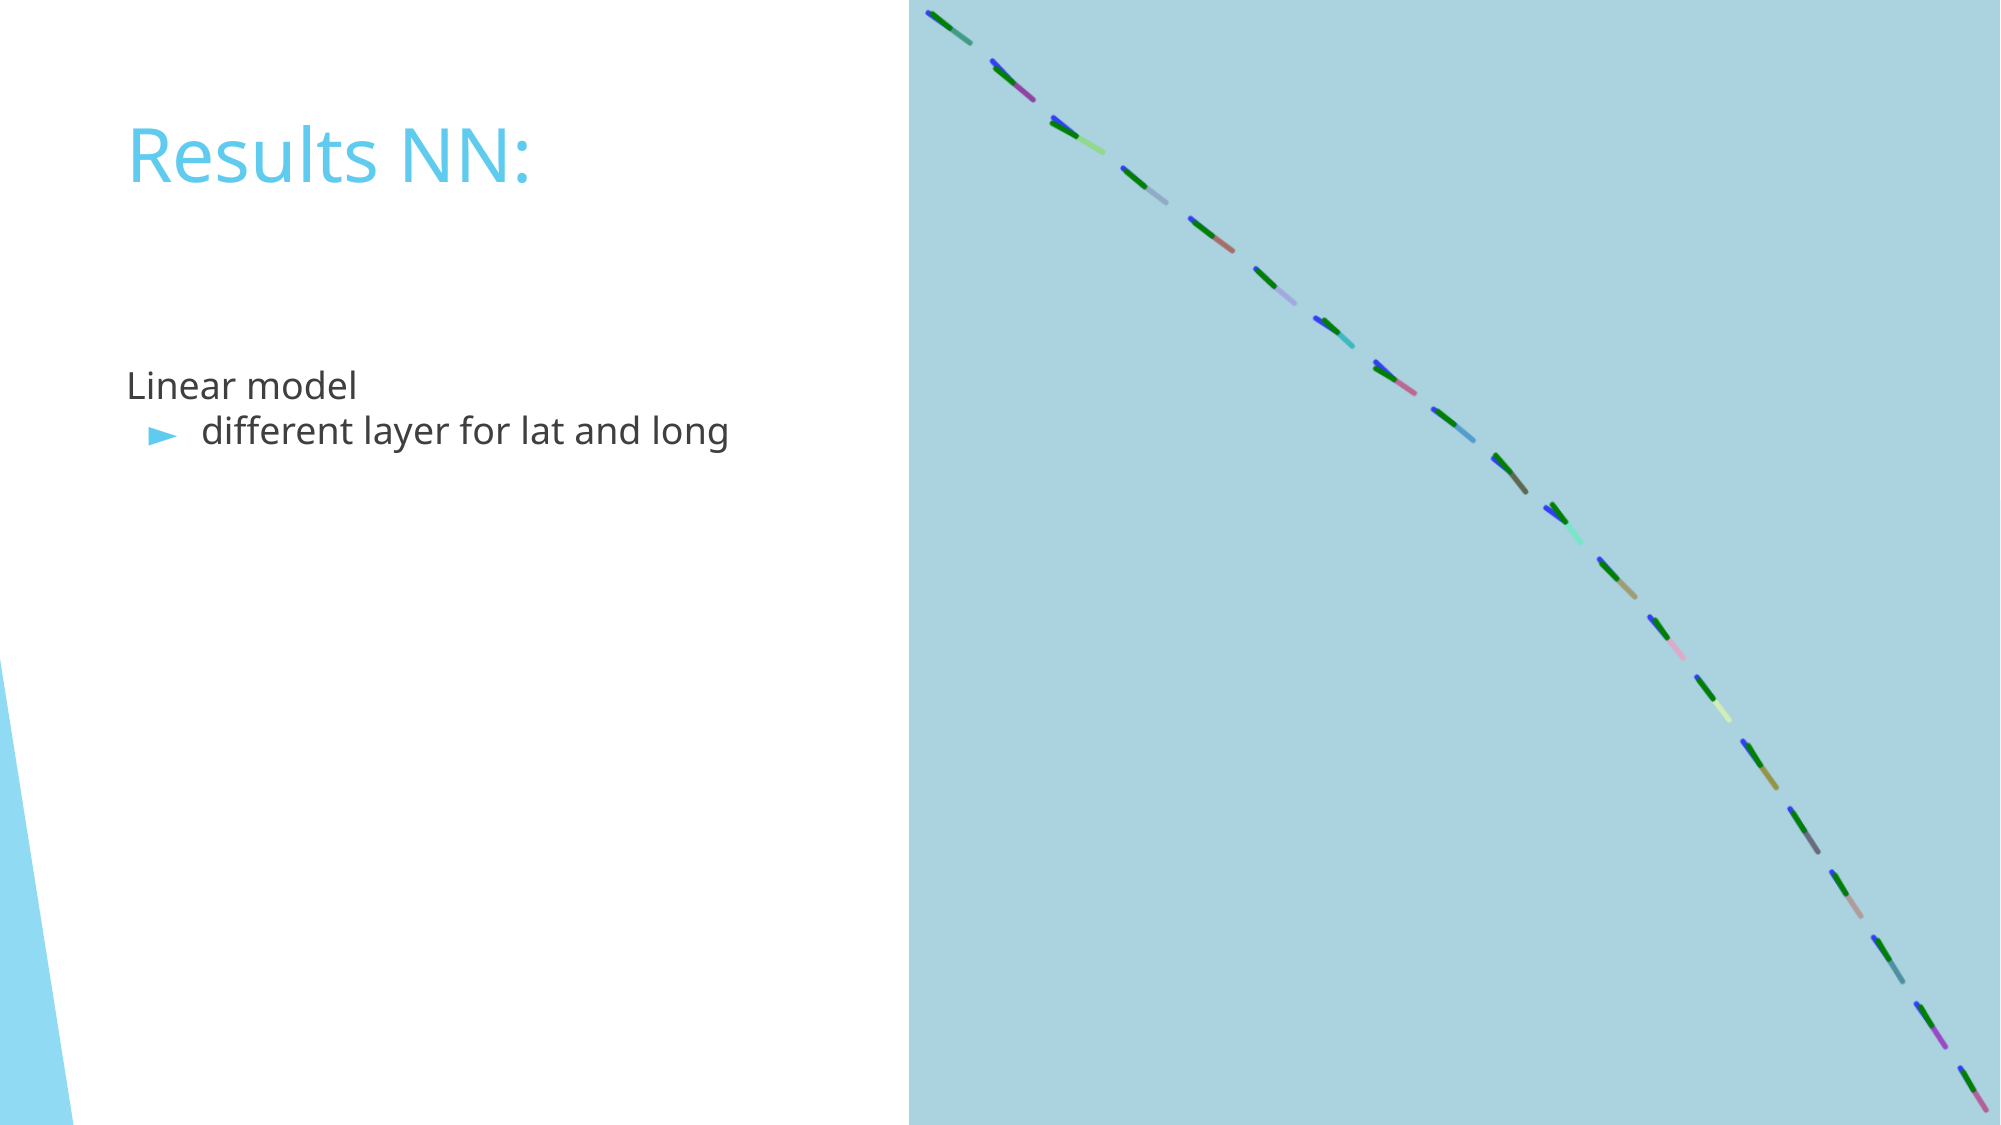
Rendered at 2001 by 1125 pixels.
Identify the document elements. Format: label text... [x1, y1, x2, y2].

title Results NN: [111, 99, 903, 317]
picture [908, 0, 2000, 1125]
list Linear model different layer for lat and long [111, 354, 903, 992]
